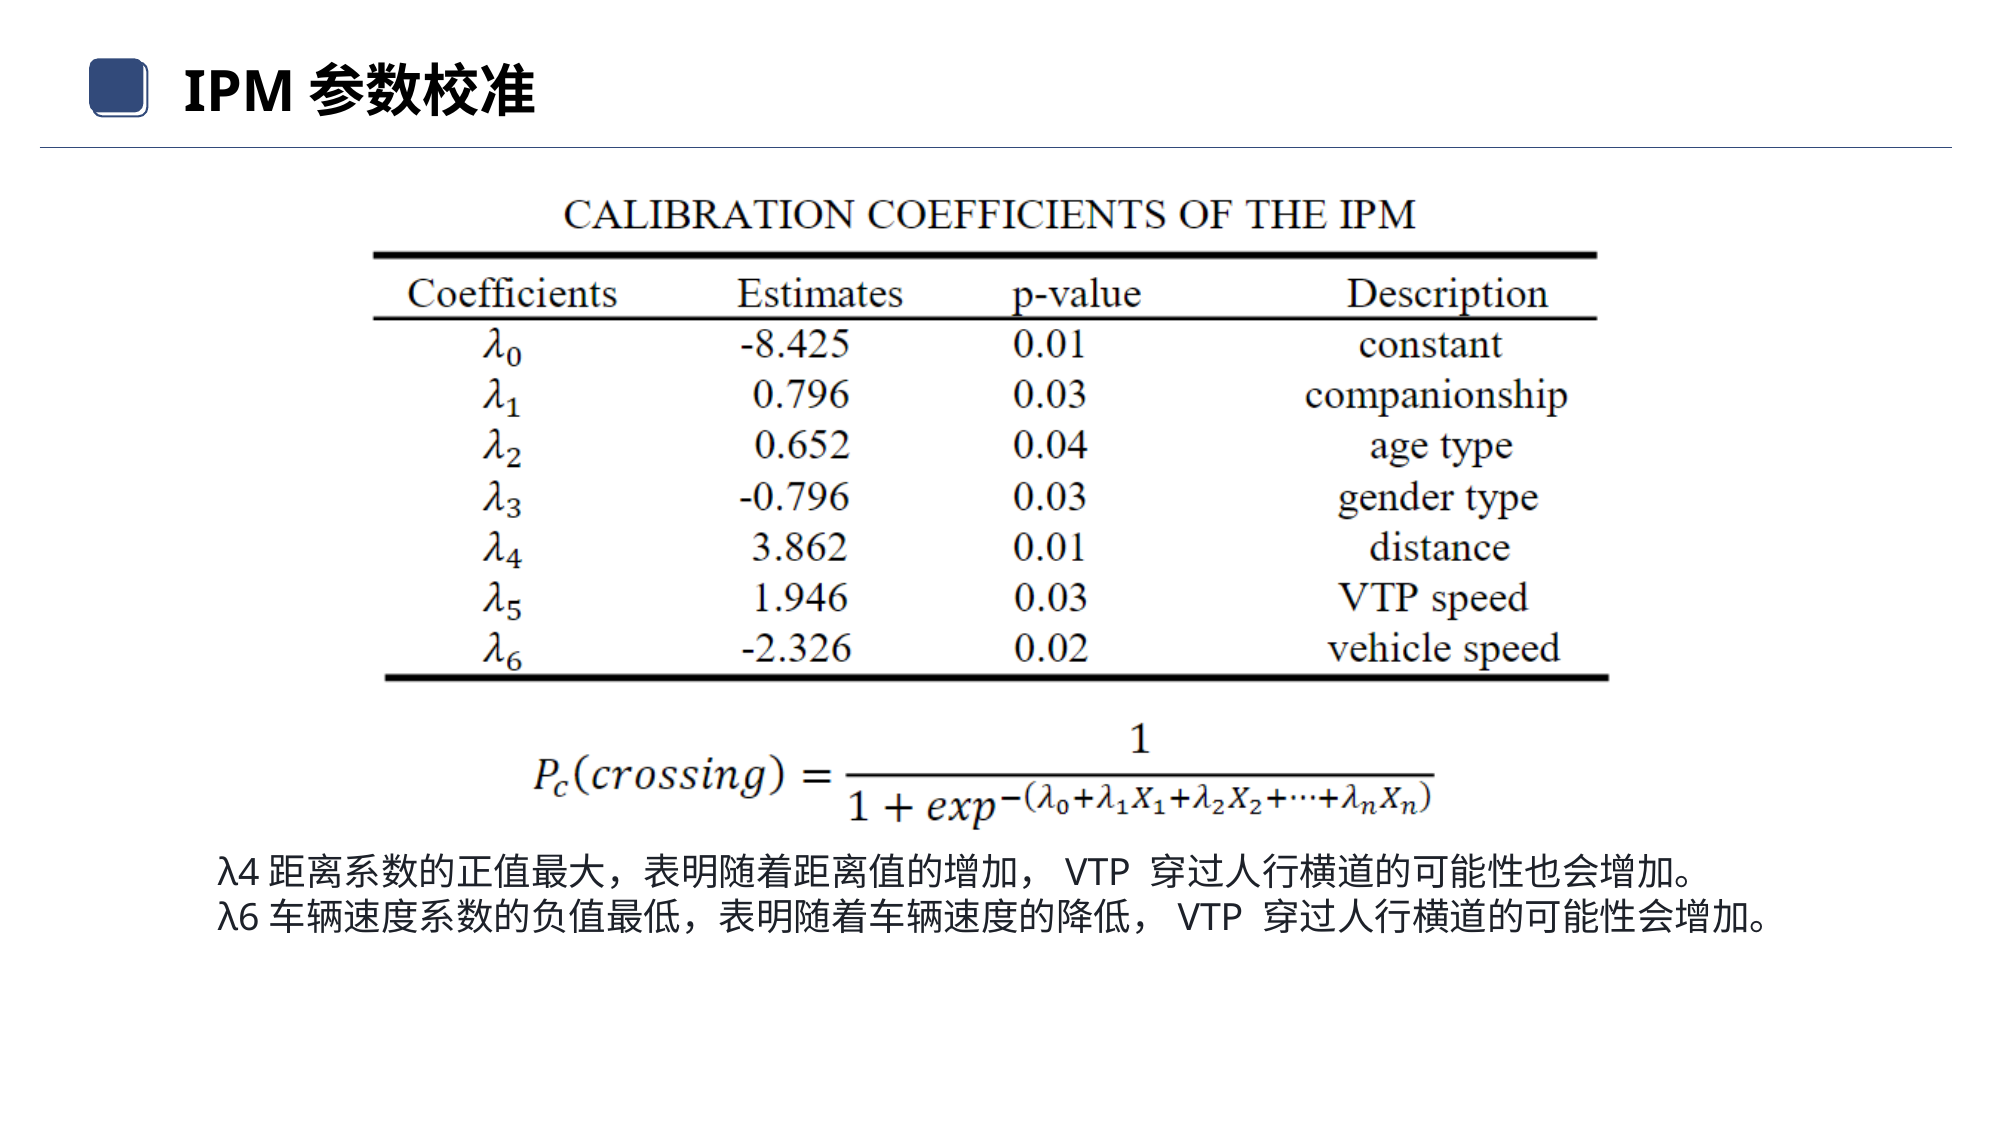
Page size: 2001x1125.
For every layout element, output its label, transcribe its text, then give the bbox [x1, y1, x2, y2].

picture [368, 187, 1632, 841]
text_box λ4距离系数的正值最大，表明随着距离值的增加，VTP 穿过人行横道的可能性也会增加。 λ6车辆速度系数的负值最低，表明随着车辆速度的降低，VTP 穿过人行横道的可能性会增加。 [203, 840, 1802, 946]
list IPM参数校准 [168, 55, 1038, 133]
